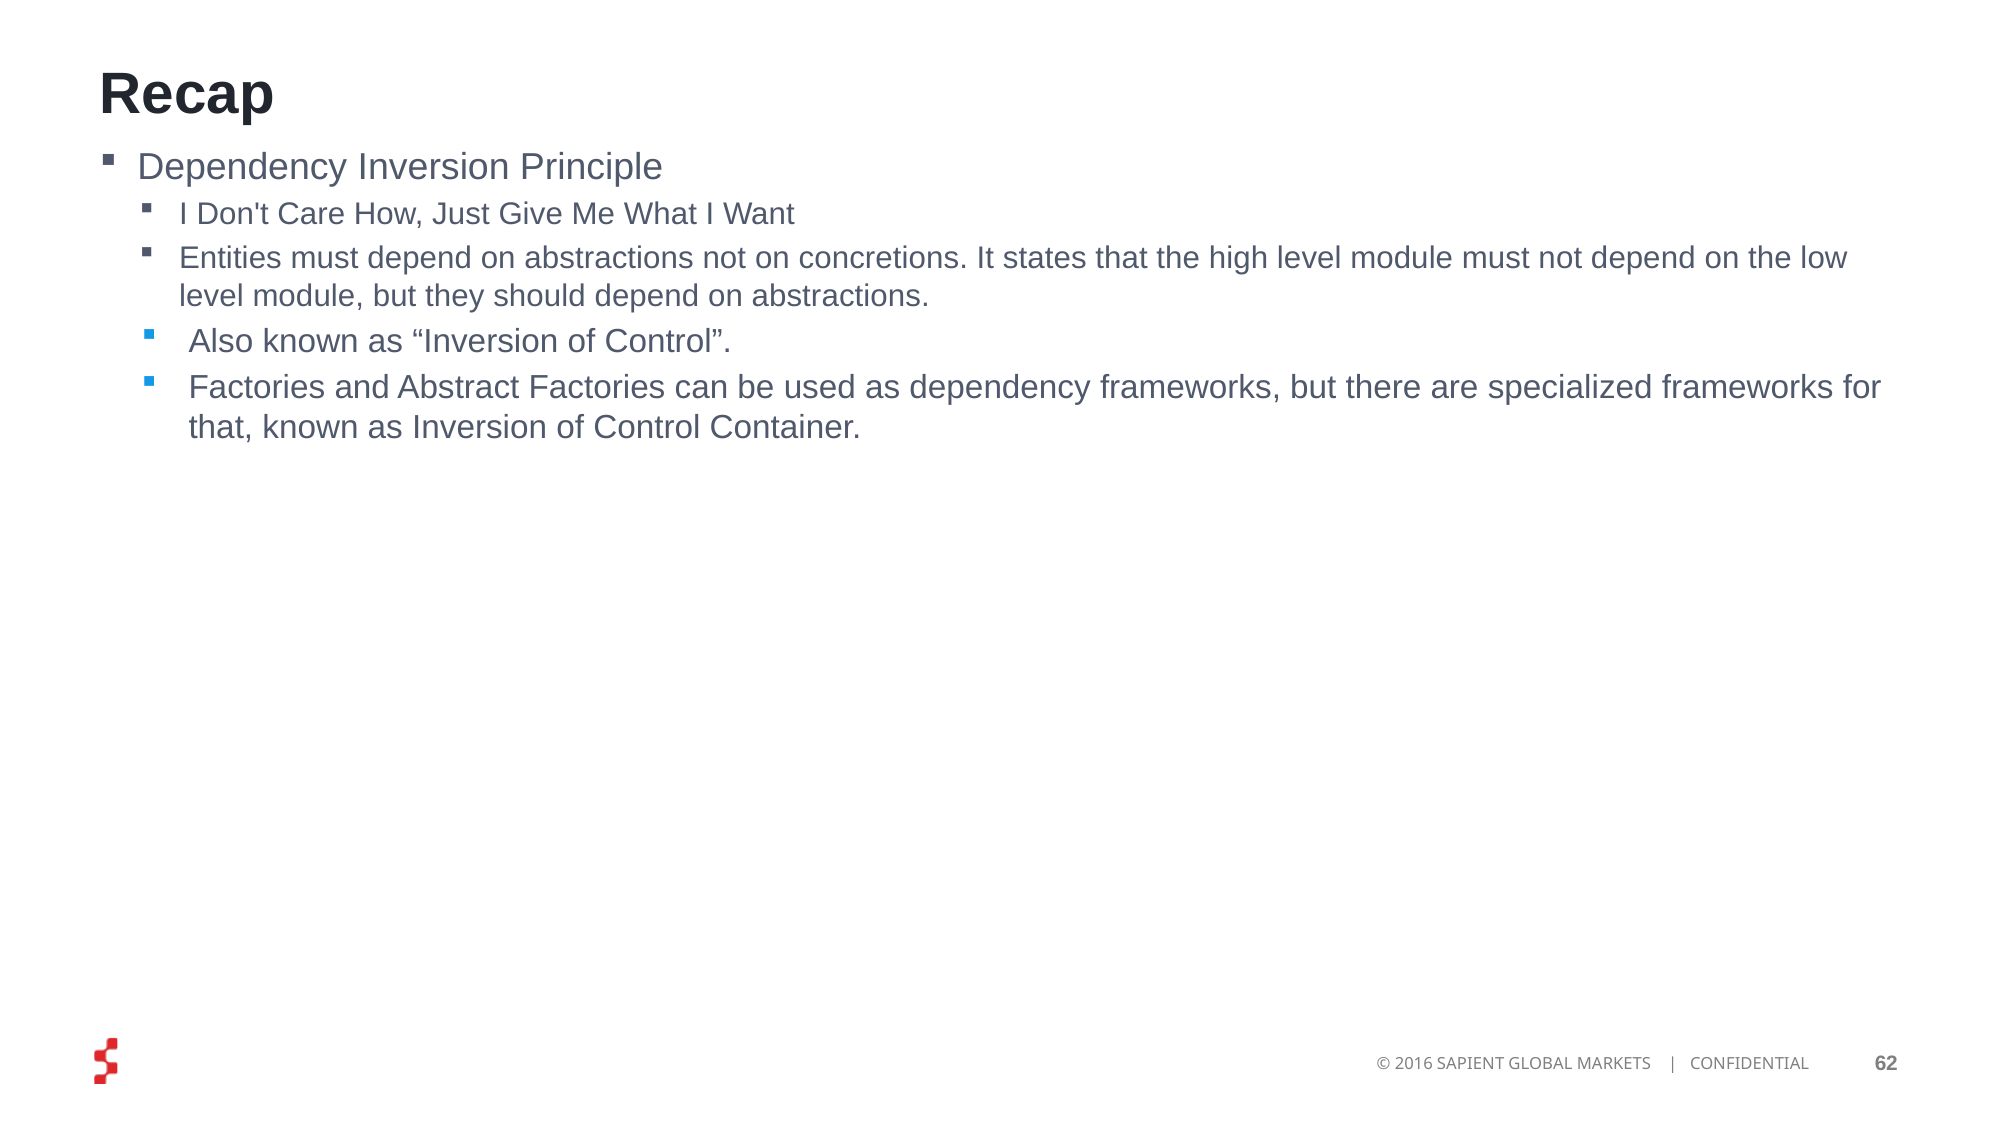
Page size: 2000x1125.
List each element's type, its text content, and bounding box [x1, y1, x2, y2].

title Recap [99, 47, 1900, 121]
list Dependency Inversion Principle I Don't Care How, Just Give Me What I Want Entities must depend on abstractions not on concretions. It states that the high level module must not depend on the low level module, but they should depend on abstractions. Also known as “Inversion of Control”. Factories and Abstract Factories can be used as dependency frameworks, but there are specialized frameworks for that, known as Inversion of Control Container. [99, 142, 1900, 968]
